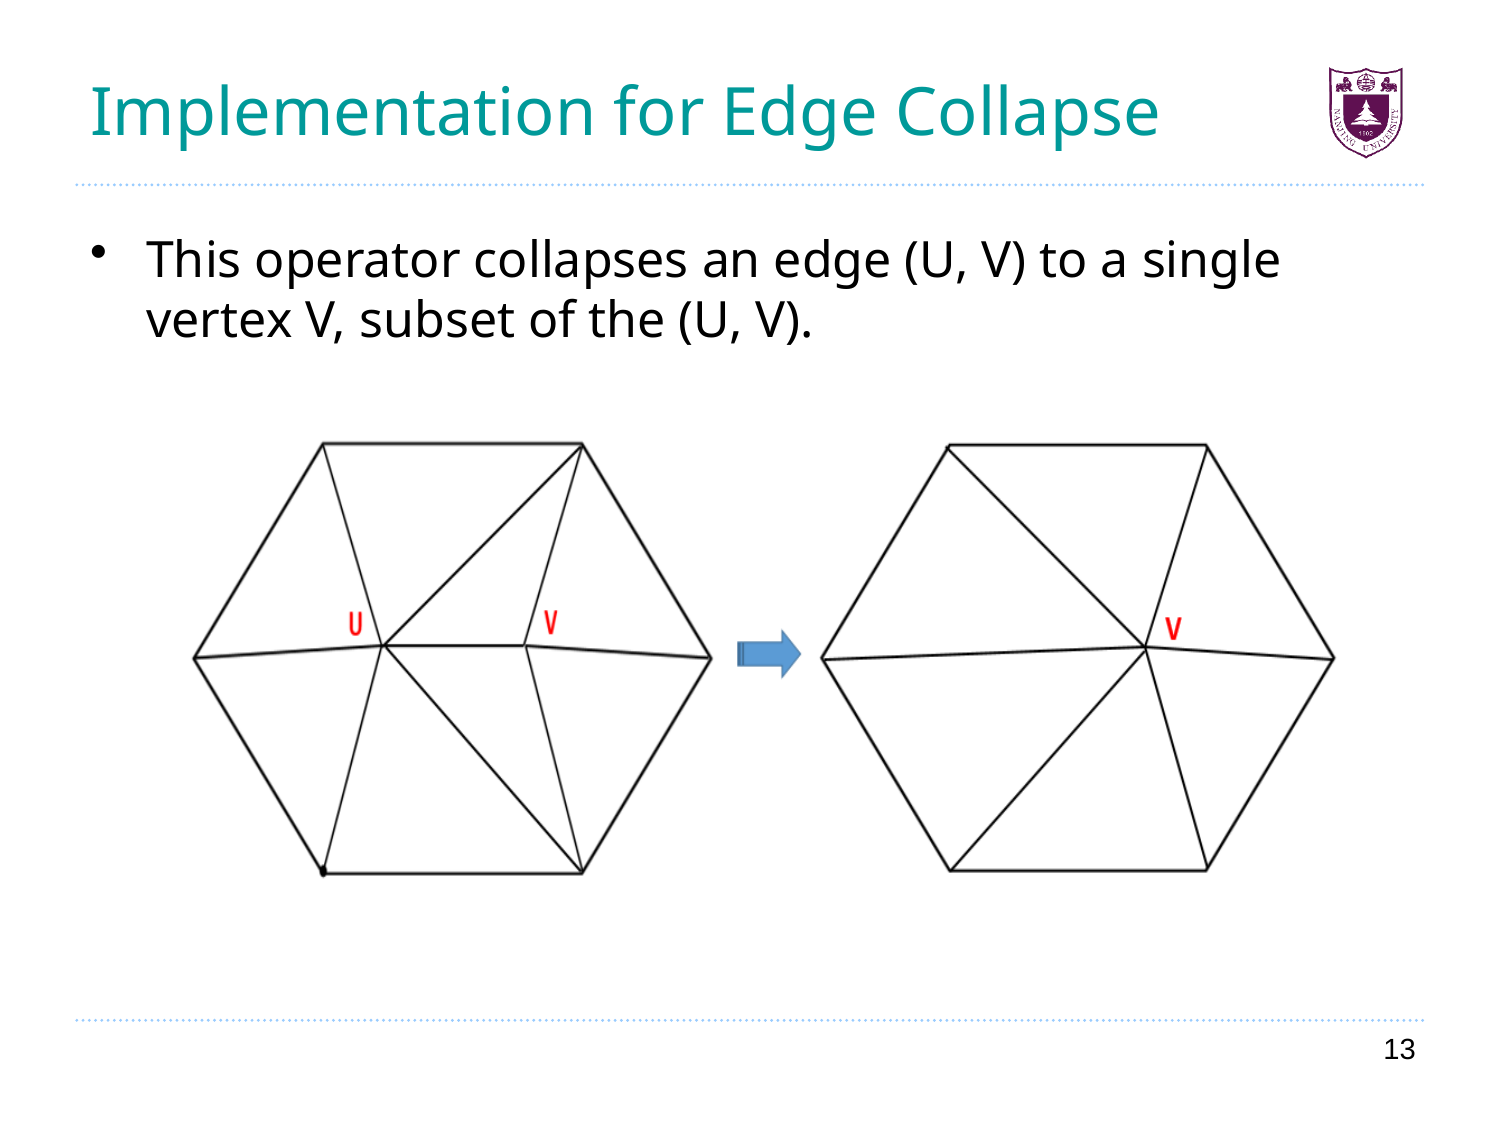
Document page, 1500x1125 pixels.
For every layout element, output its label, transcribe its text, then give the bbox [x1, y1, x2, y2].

picture [182, 420, 1341, 894]
list This operator collapses an edge (U, V) to a single vertex V, subset of the (U, V). [75, 220, 1425, 1005]
title Implementation for Edge Collapse [75, 45, 1388, 173]
picture [1388, 66, 1403, 159]
slide_number 13 [1080, 1023, 1431, 1102]
